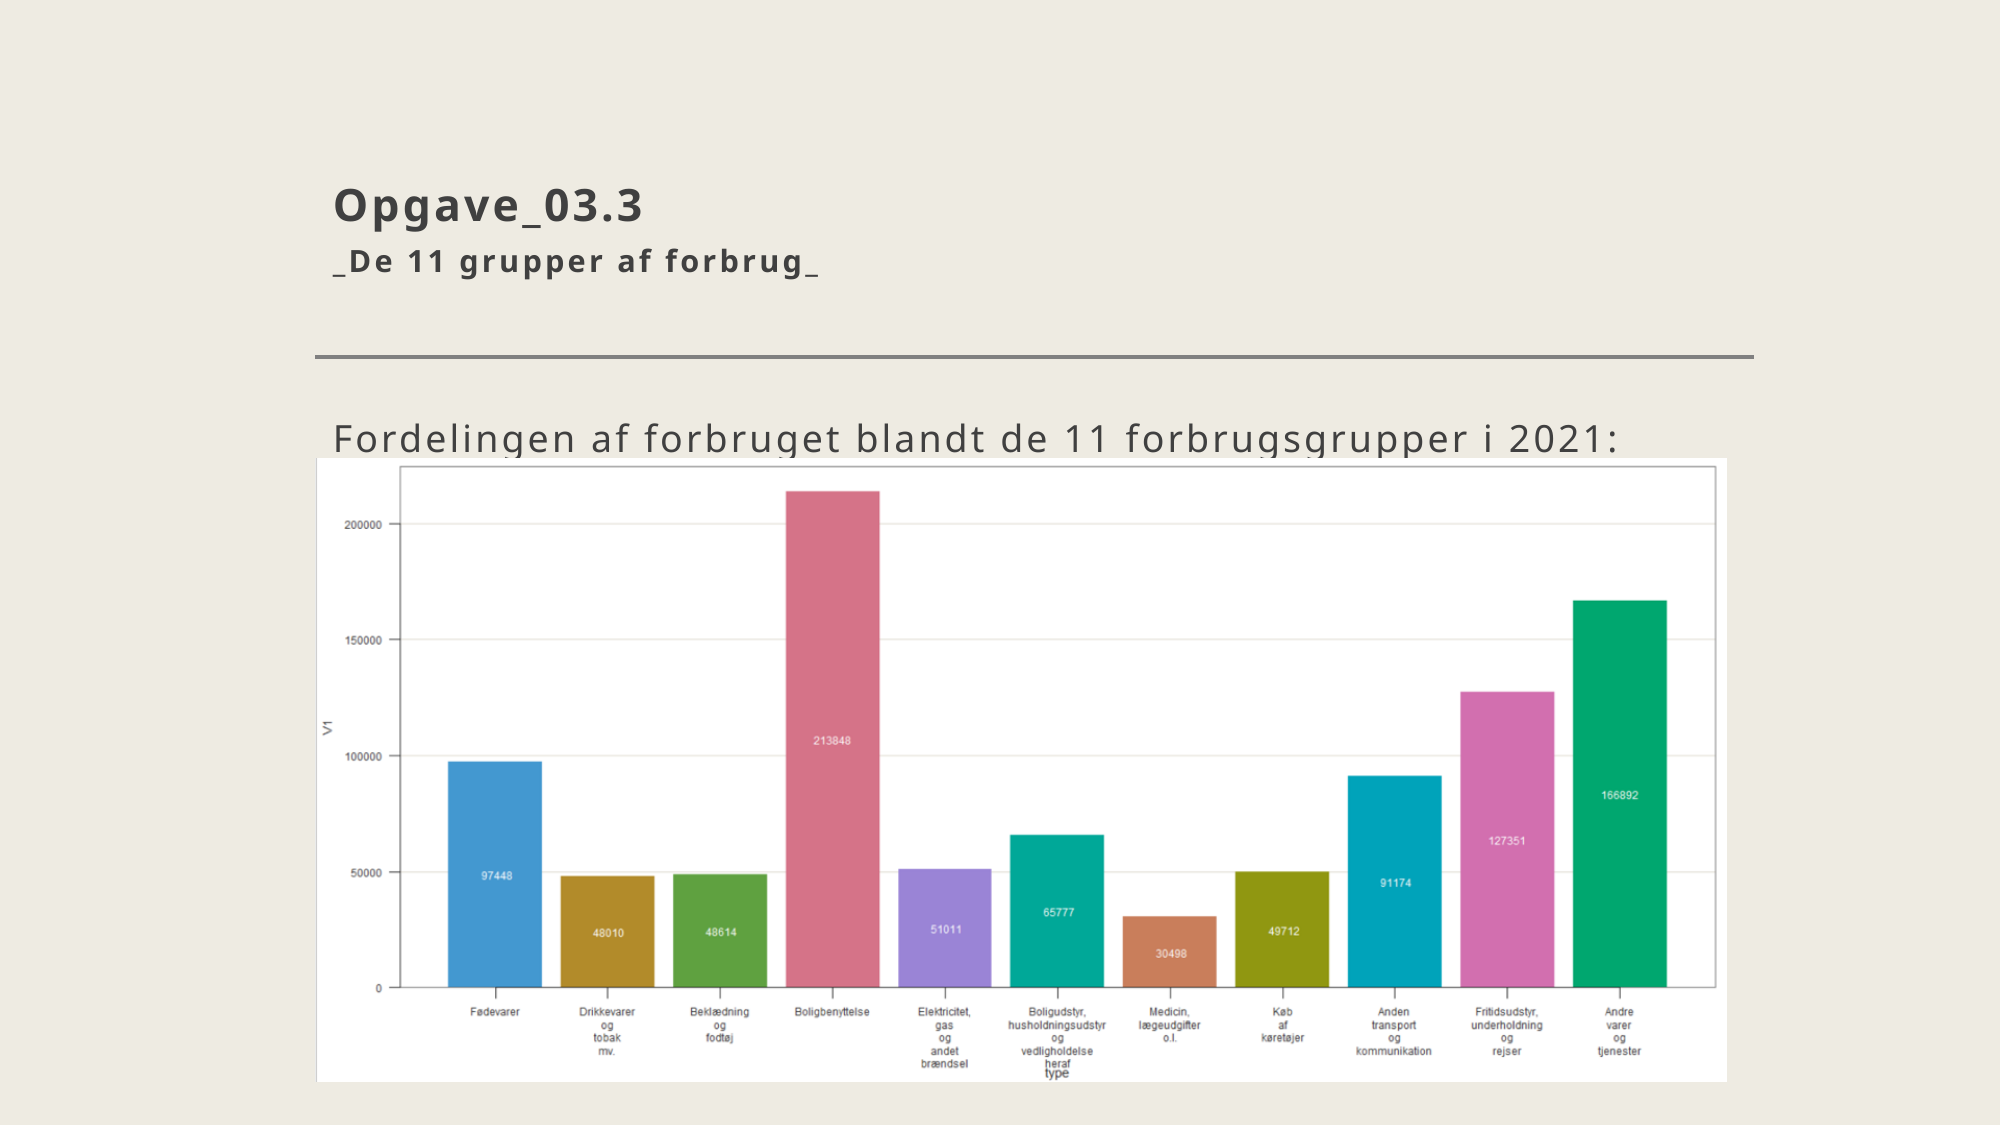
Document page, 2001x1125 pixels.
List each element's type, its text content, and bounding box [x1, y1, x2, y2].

title Opgave_03.3 _De 11 grupper af forbrug_ [315, 72, 1754, 294]
picture [314, 458, 1727, 1082]
list Fordelingen af forbruget blandt de 11 forbrugsgrupper i 2021: [315, 379, 1754, 979]
